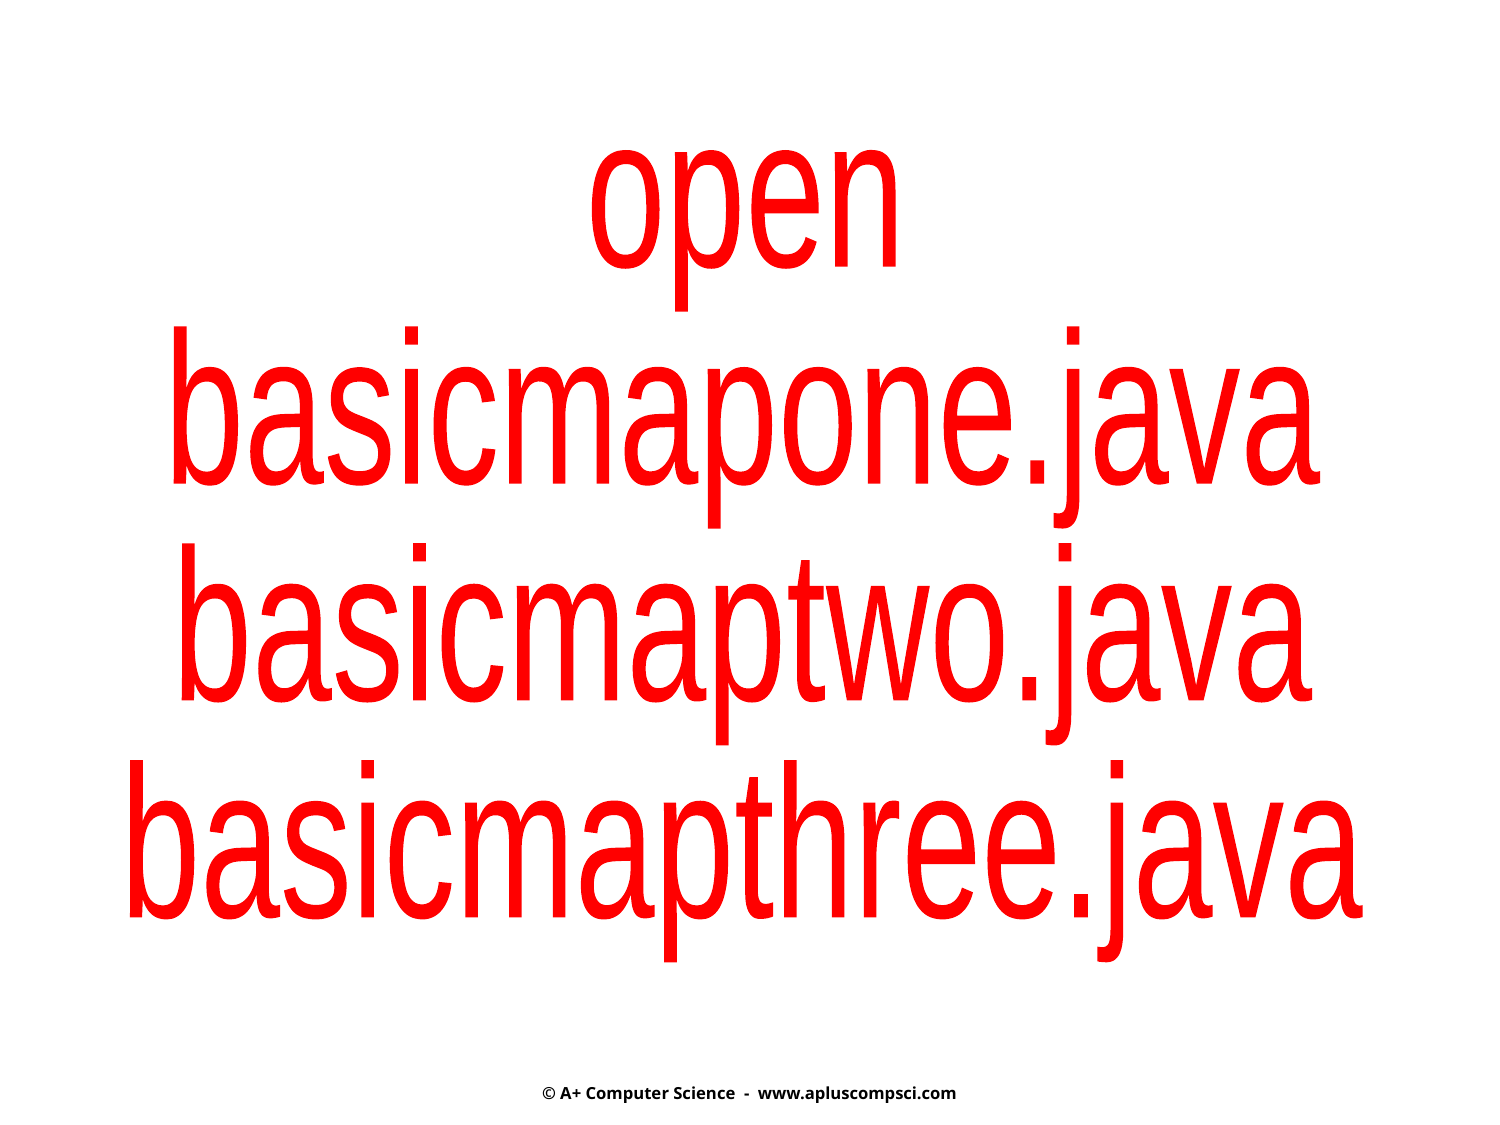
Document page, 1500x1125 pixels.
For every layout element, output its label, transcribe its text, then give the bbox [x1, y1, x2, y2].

footer © A+ Computer Science - www.apluscompsci.com [512, 1025, 988, 1100]
